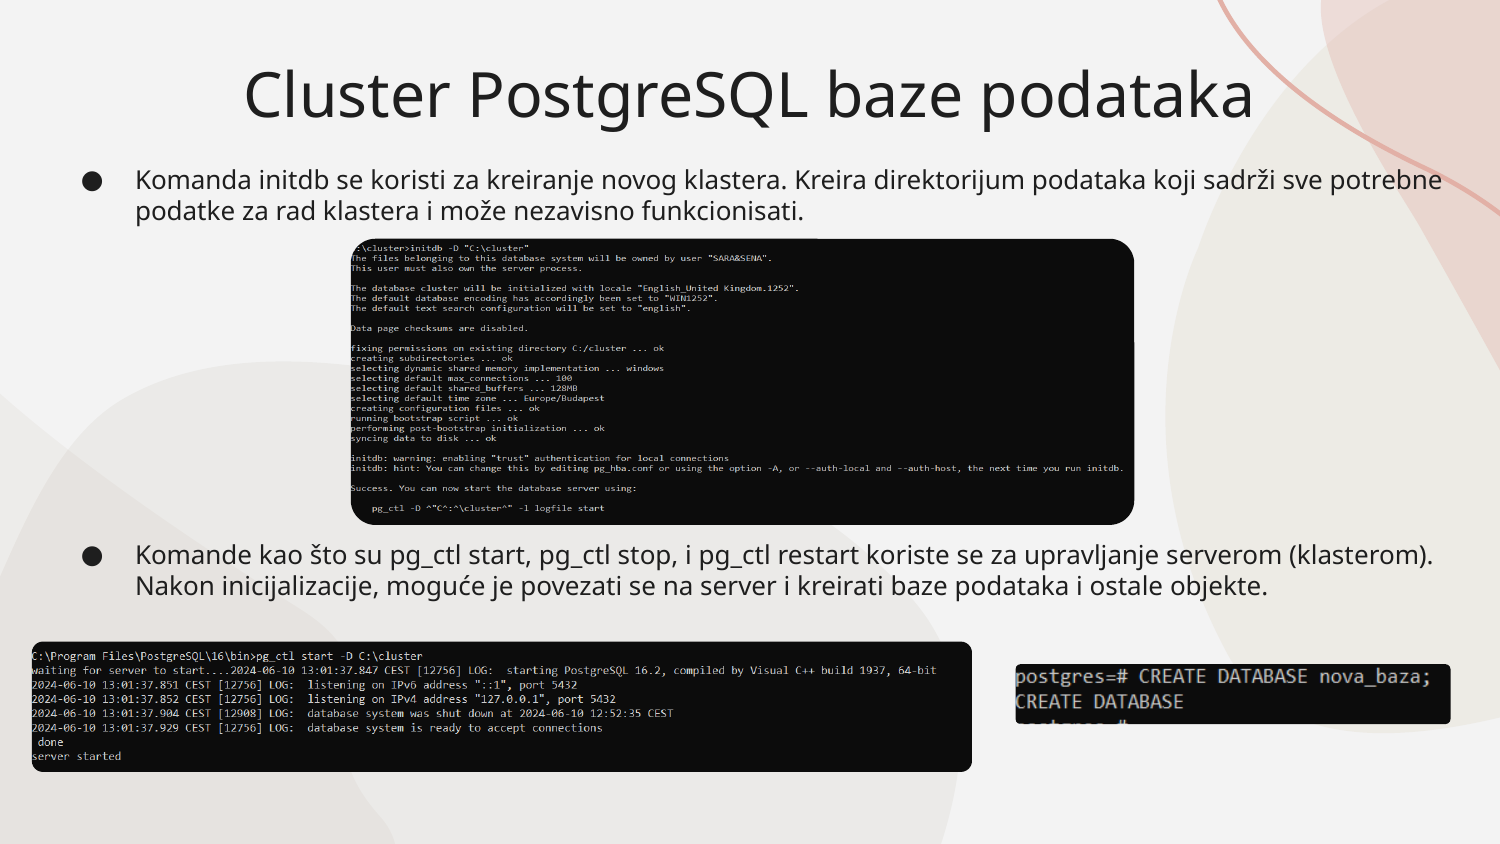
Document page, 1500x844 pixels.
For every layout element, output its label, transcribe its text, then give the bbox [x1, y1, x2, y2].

picture [350, 238, 1135, 526]
picture [1015, 663, 1451, 725]
list Komanda initdb se koristi za kreiranje novog klastera. Kreira direktorijum podataka koji sadrži sve potrebne podatke za rad klastera i može nezavisno funkcionisati. Komande kao što su pg_ctl start, pg_ctl stop, i pg_ctl restart koriste se za upravljanje serverom (klasterom). Nakon inicijalizacije, moguće je povezati se na server i kreirati baze podataka i ostale objekte. [45, 179, 1484, 772]
picture [31, 641, 973, 773]
title Cluster PostgreSQL baze podataka [118, 38, 1382, 147]
